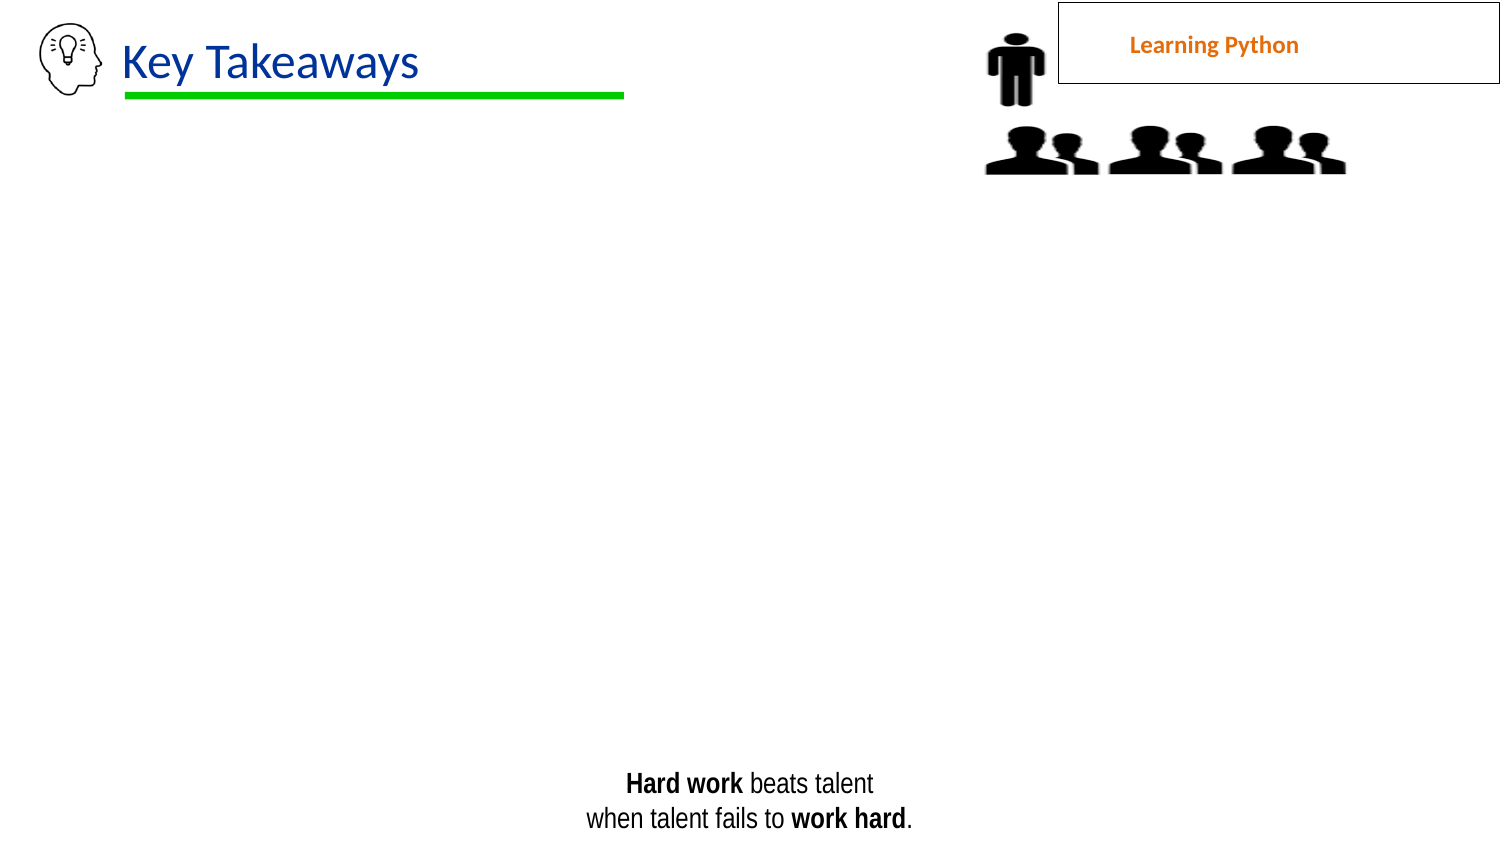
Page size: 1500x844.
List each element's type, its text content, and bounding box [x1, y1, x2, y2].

picture [907, 0, 1432, 190]
picture [12, 18, 127, 100]
text_box ` [132, 96, 624, 100]
text_box Hard work beats talent when talent fails to work hard. [0, 760, 1500, 839]
text_box Key Takeaways [131, 21, 902, 96]
text_box Key Takeaways [1436, 86, 1483, 96]
text_box Learning Python [1435, 1, 1500, 86]
